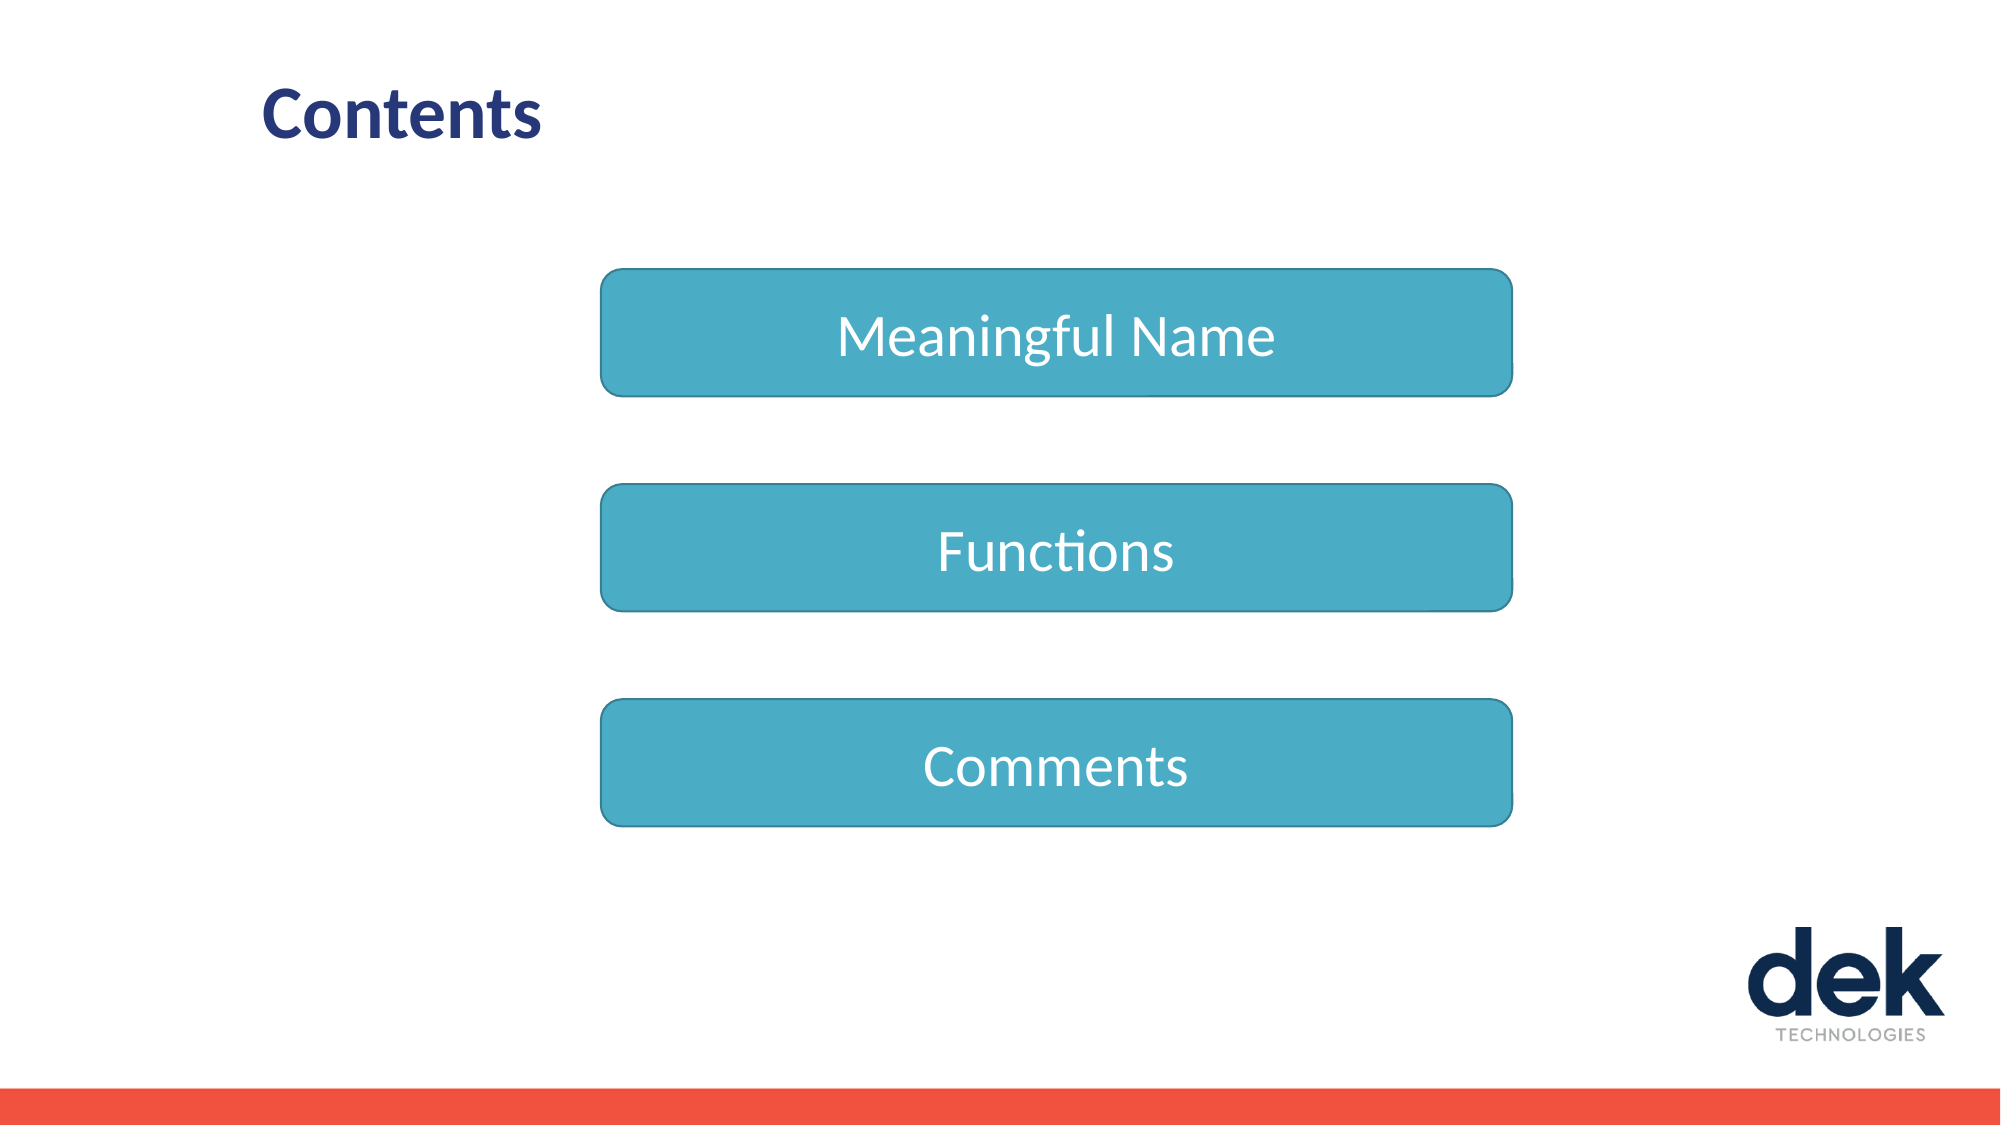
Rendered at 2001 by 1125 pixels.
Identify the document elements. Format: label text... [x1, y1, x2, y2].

text_box Contents [249, 33, 1766, 162]
text_box Functions [600, 484, 1513, 612]
text_box [249, 219, 1766, 1014]
picture [0, 0, 2001, 1125]
text_box Comments [600, 699, 1513, 827]
text_box Meaningful Name [600, 269, 1513, 397]
